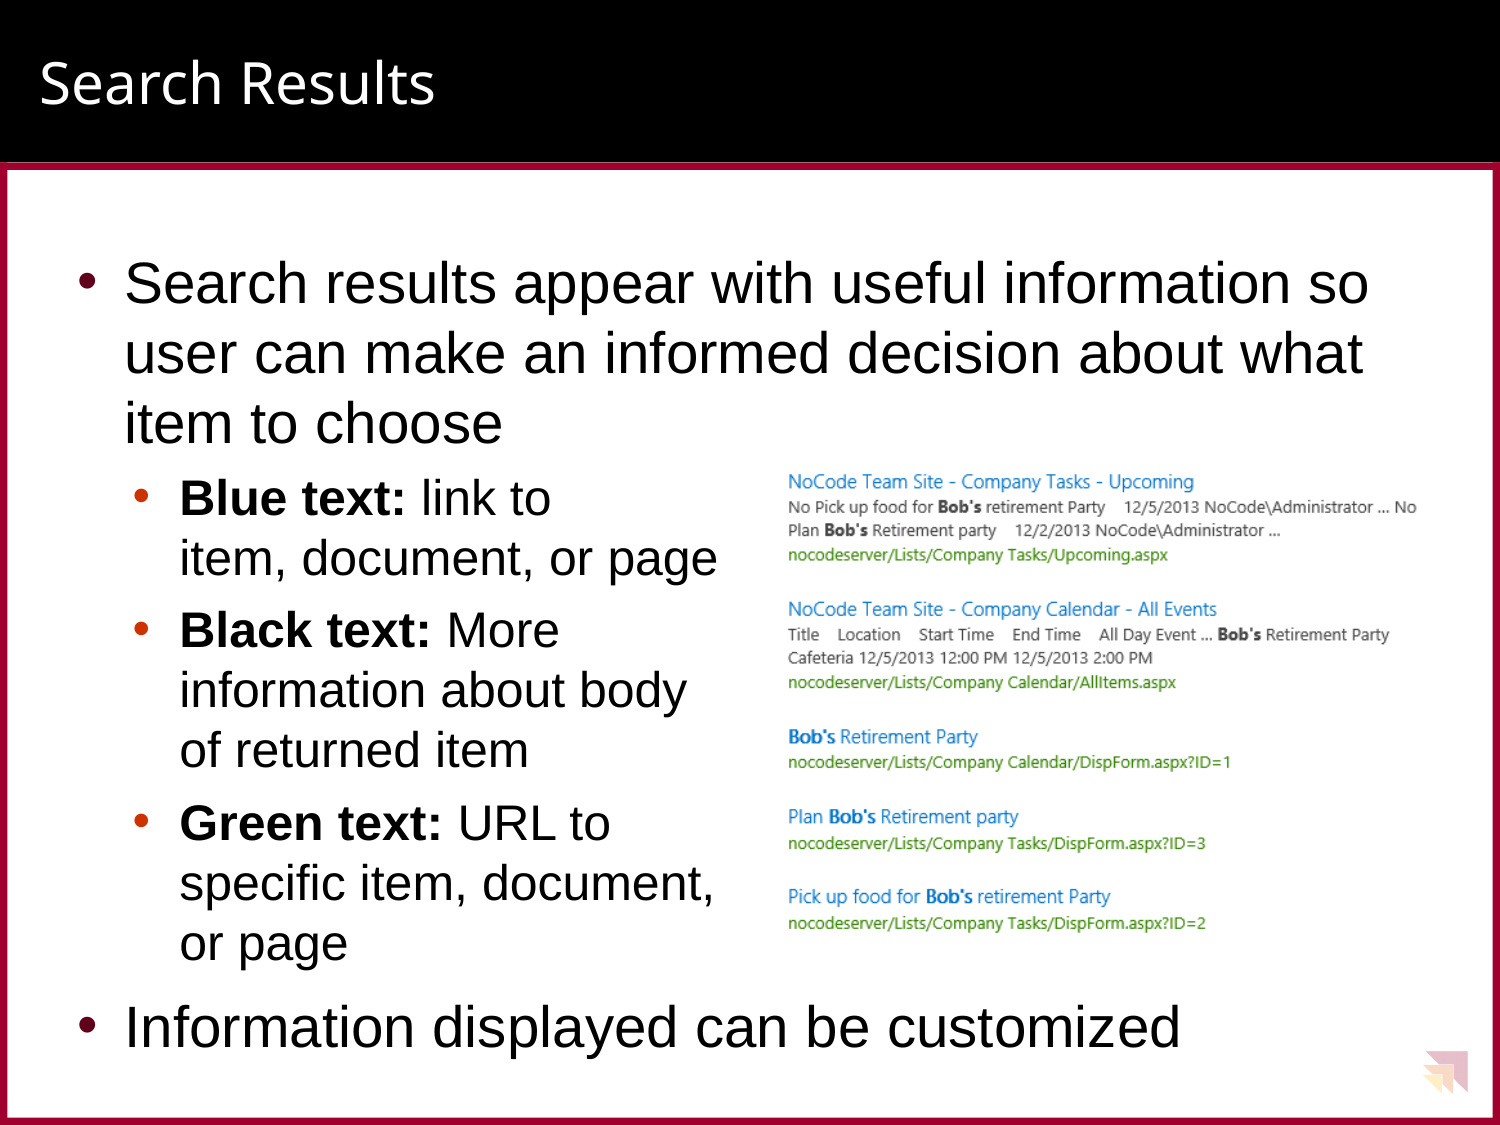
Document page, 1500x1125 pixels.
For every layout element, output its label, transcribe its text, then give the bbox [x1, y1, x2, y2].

title Search Results [24, 12, 1438, 150]
picture [774, 437, 1477, 960]
list Search results appear with useful information so user can make an informed decision about what item to choose Blue text: link to item, document, or page Black text: More information about body of returned item Green text: URL to specific item, document, or page Information displayed can be customized [62, 237, 1438, 1088]
